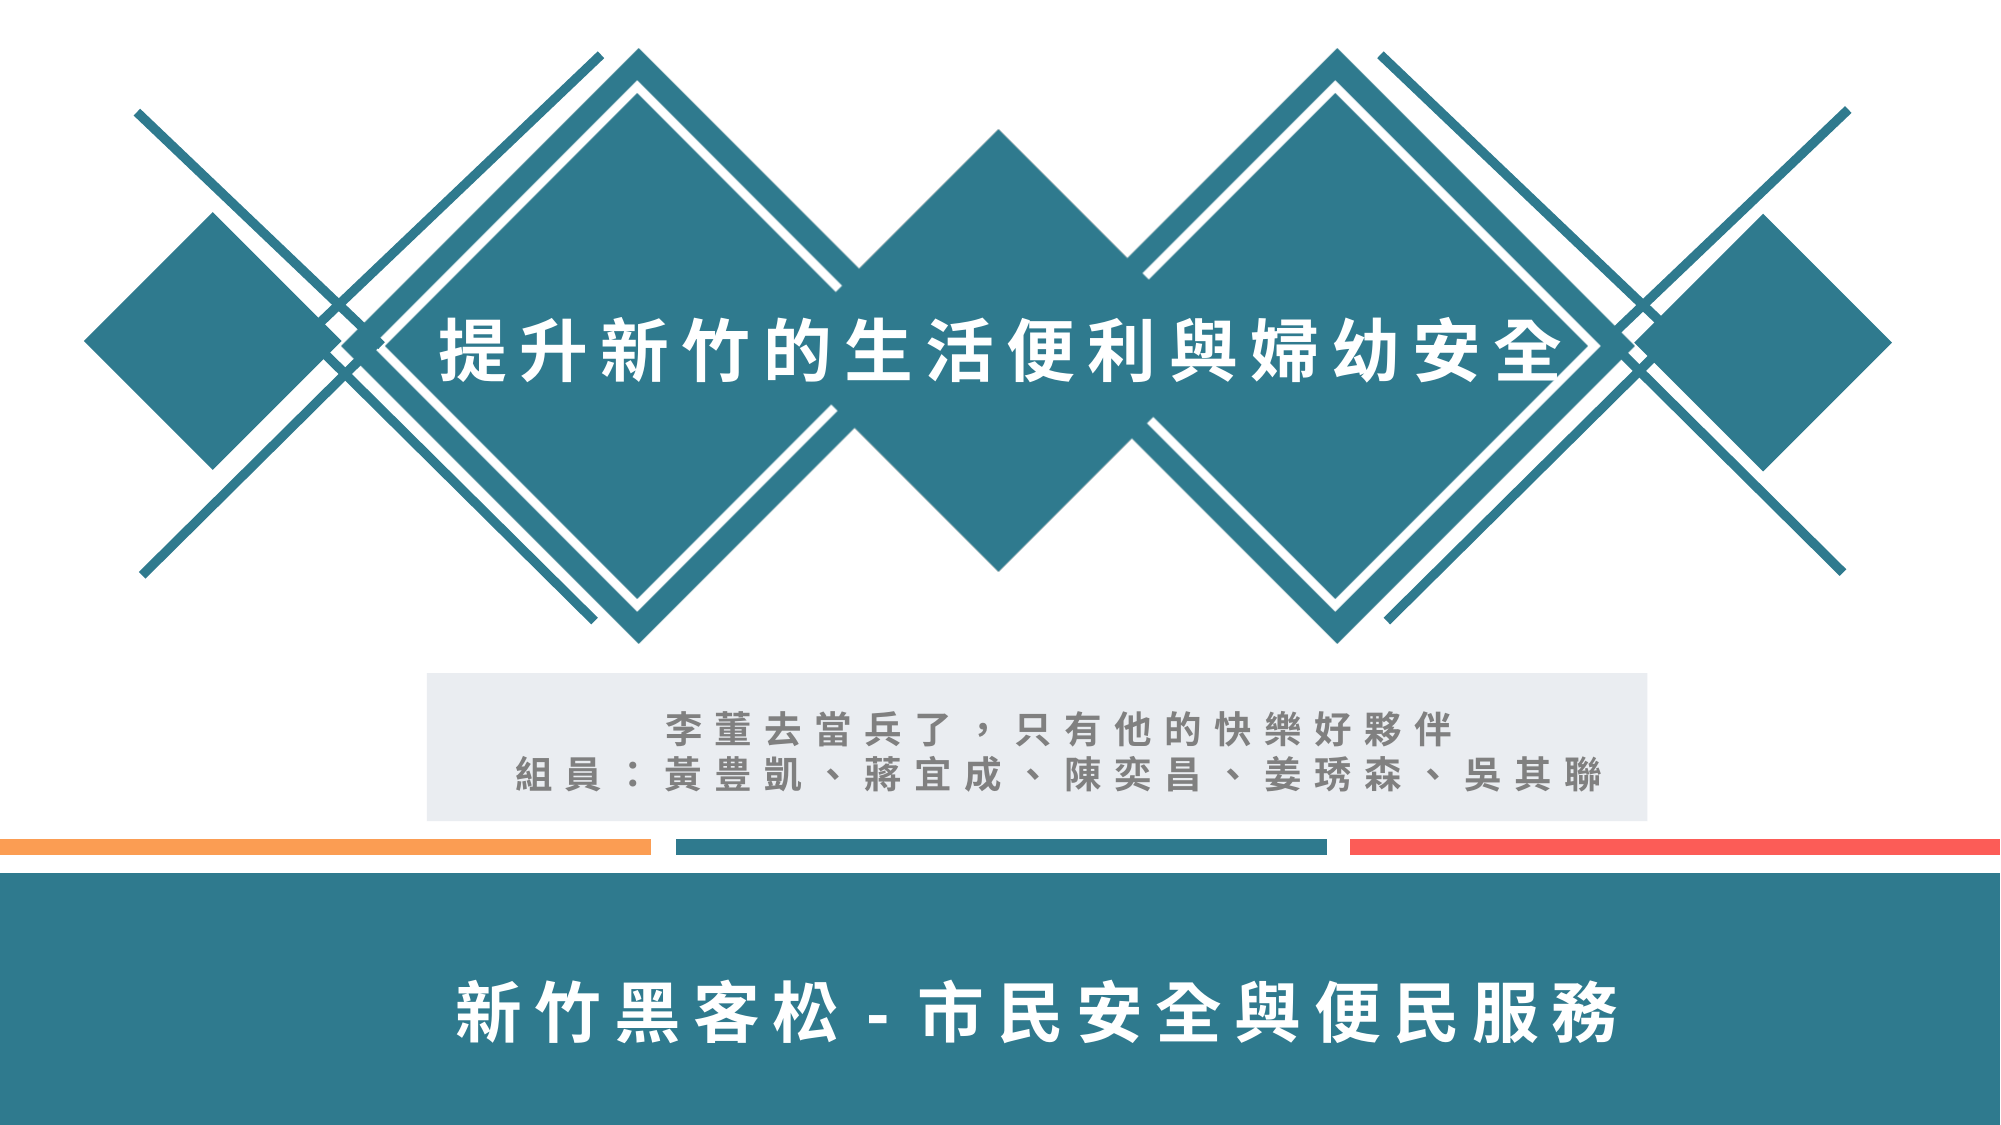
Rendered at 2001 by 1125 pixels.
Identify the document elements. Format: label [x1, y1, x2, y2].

text_box [1380, 54, 1680, 621]
text_box [0, 839, 651, 855]
text_box [136, 112, 301, 576]
text_box [0, 873, 2000, 1125]
text_box [1849, 298, 1894, 387]
text_box [301, 54, 601, 621]
picture [341, 48, 1635, 644]
text_box [426, 673, 1648, 822]
text_box [676, 839, 1327, 855]
text_box [1350, 839, 2000, 855]
text_box [82, 287, 136, 395]
text_box [1680, 109, 1849, 573]
